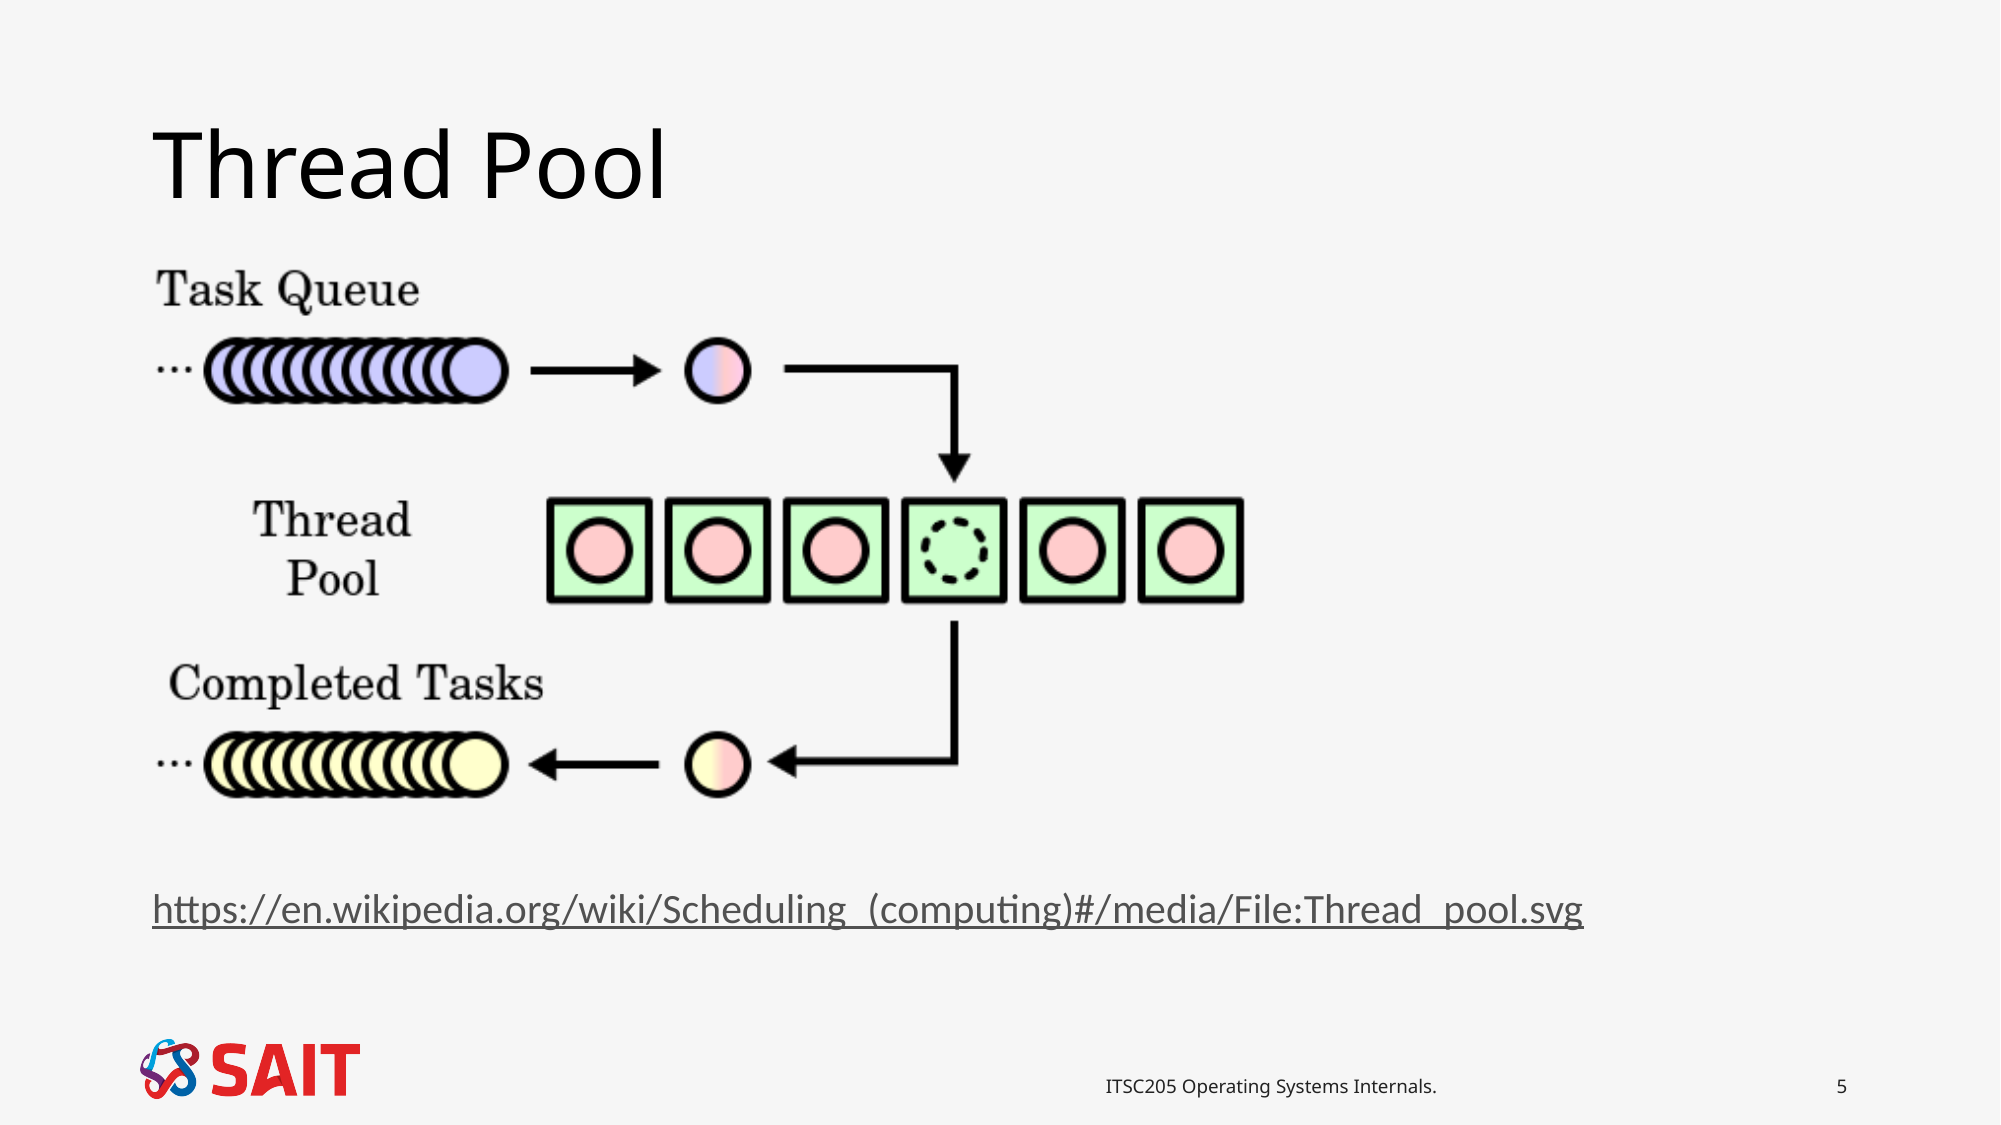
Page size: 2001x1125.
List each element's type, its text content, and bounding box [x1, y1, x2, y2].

slide_number 5 [1718, 1048, 1863, 1109]
footer ITSC205 Operating Systems Internals. [858, 1048, 1690, 1109]
text_box https://en.wikipedia.org/wiki/Scheduling_(computing)#/media/File:Thread_pool.svg [137, 873, 1627, 984]
picture [137, 247, 1280, 838]
picture [114, 1013, 386, 1125]
title Thread Pool [137, 59, 1863, 278]
